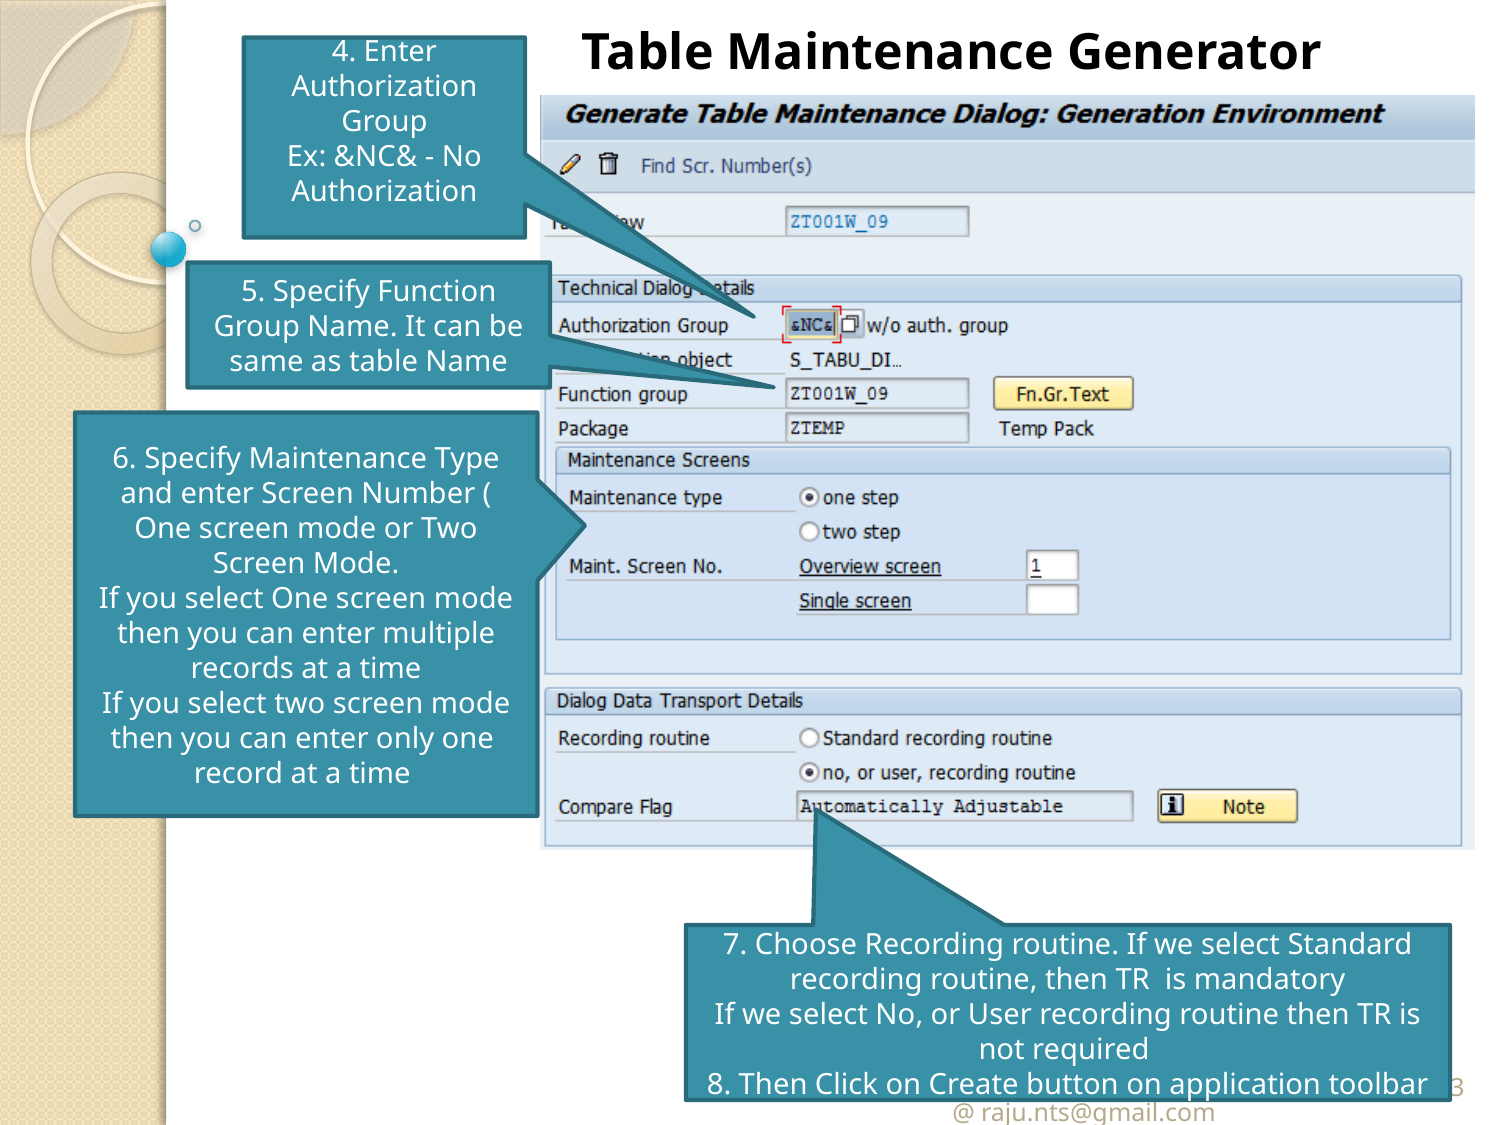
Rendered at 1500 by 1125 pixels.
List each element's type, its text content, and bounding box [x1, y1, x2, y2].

text_box 5. Specify Function Group Name. It can be same as table Name [185, 260, 533, 390]
text_box 7. Choose Recording routine. If we select Standard recording routine, then TR is mandatory If we select No, or User recording routine then TR is not required 8. Then Click on Create button on application toolbar [683, 862, 1453, 1103]
text_box 4. Enter Authorization Group Ex: &NC& - No Authorization [241, 35, 533, 240]
slide_number 33 [1413, 1034, 1488, 1113]
text_box Table Maintenance Generator [567, 12, 1351, 88]
footer Please send feedback & Suggestions @ raju.nts@gmail.com [937, 1034, 1413, 1113]
text_box 6. Specify Maintenance Type and enter Screen Number ( One screen mode or Two Screen Mode. If you select One screen mode then you can enter multiple records at a time If you select two screen mode then you can enter only one record at a time [72, 410, 533, 819]
picture [540, 95, 1476, 851]
